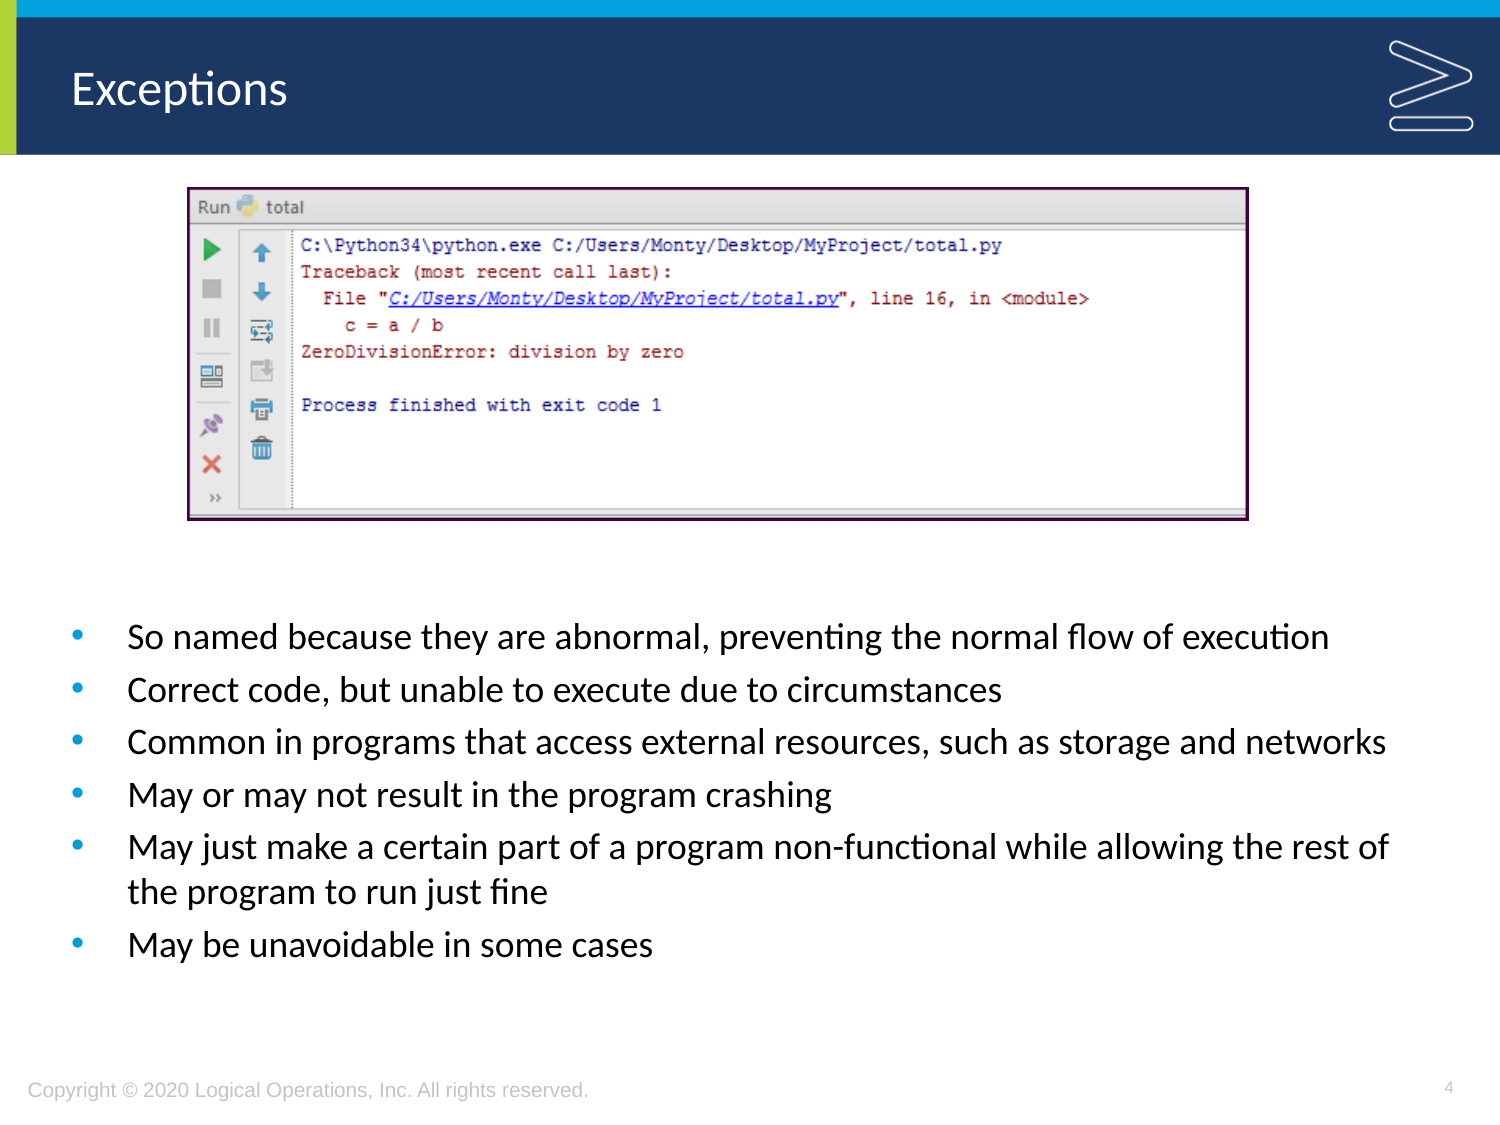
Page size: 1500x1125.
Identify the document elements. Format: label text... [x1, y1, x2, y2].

picture [1350, 18, 1500, 155]
list So named because they are abnormal, preventing the normal flow of execution Correct code, but unable to execute due to circumstances Common in programs that access external resources, such as storage and networks May or may not result in the program crashing May just make a certain part of a program non-functional while allowing the rest of the program to run just fine May be unavoidable in some cases [56, 604, 1444, 1021]
picture [0, 0, 56, 155]
picture [187, 187, 1249, 521]
title Exceptions [56, 16, 1350, 155]
slide_number 4 [1118, 1057, 1469, 1118]
